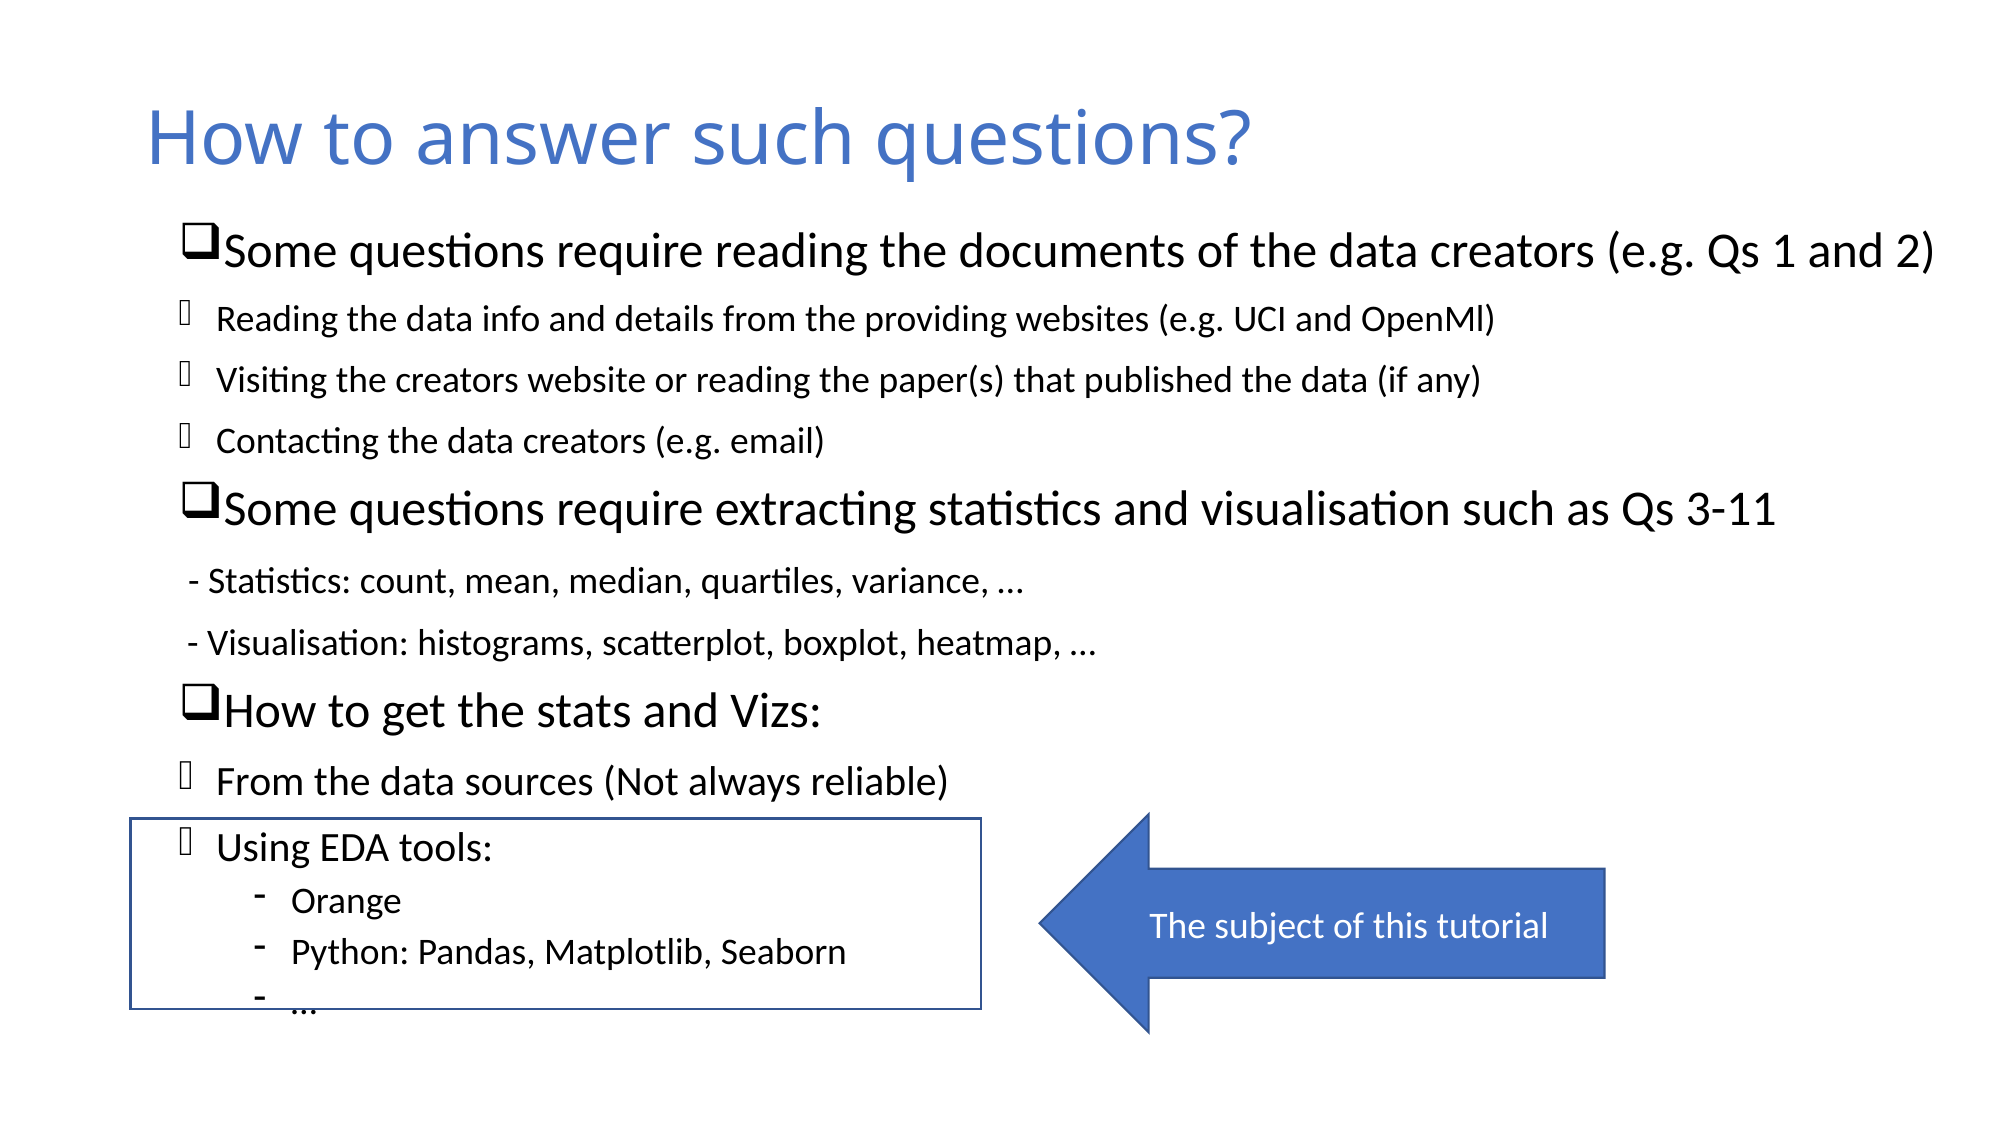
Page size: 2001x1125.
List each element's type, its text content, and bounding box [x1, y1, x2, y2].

text_box [129, 817, 982, 1010]
title How to answer such questions? [130, 64, 1837, 217]
text_box The subject of this tutorial [1038, 811, 1606, 1035]
list Some questions require reading the documents of the data creators (e.g. Qs 1 and 2) Reading the data info and details from the providing websites (e.g. UCI and OpenMl) Visiting the creators website or reading the paper(s) that published the data (if any) Contacting the data creators (e.g. email) Some questions require extracting statistics and visualisation such as Qs 3-11 - Statistics: count, mean, median, quartiles, variance, … - Visualisation: histograms, scatterplot, boxplot, heatmap, … How to get the stats and Vizs: From the data sources (Not always reliable) Using EDA tools: Orange Python: Pandas, Matplotlib, Seaborn … [163, 216, 1957, 1107]
